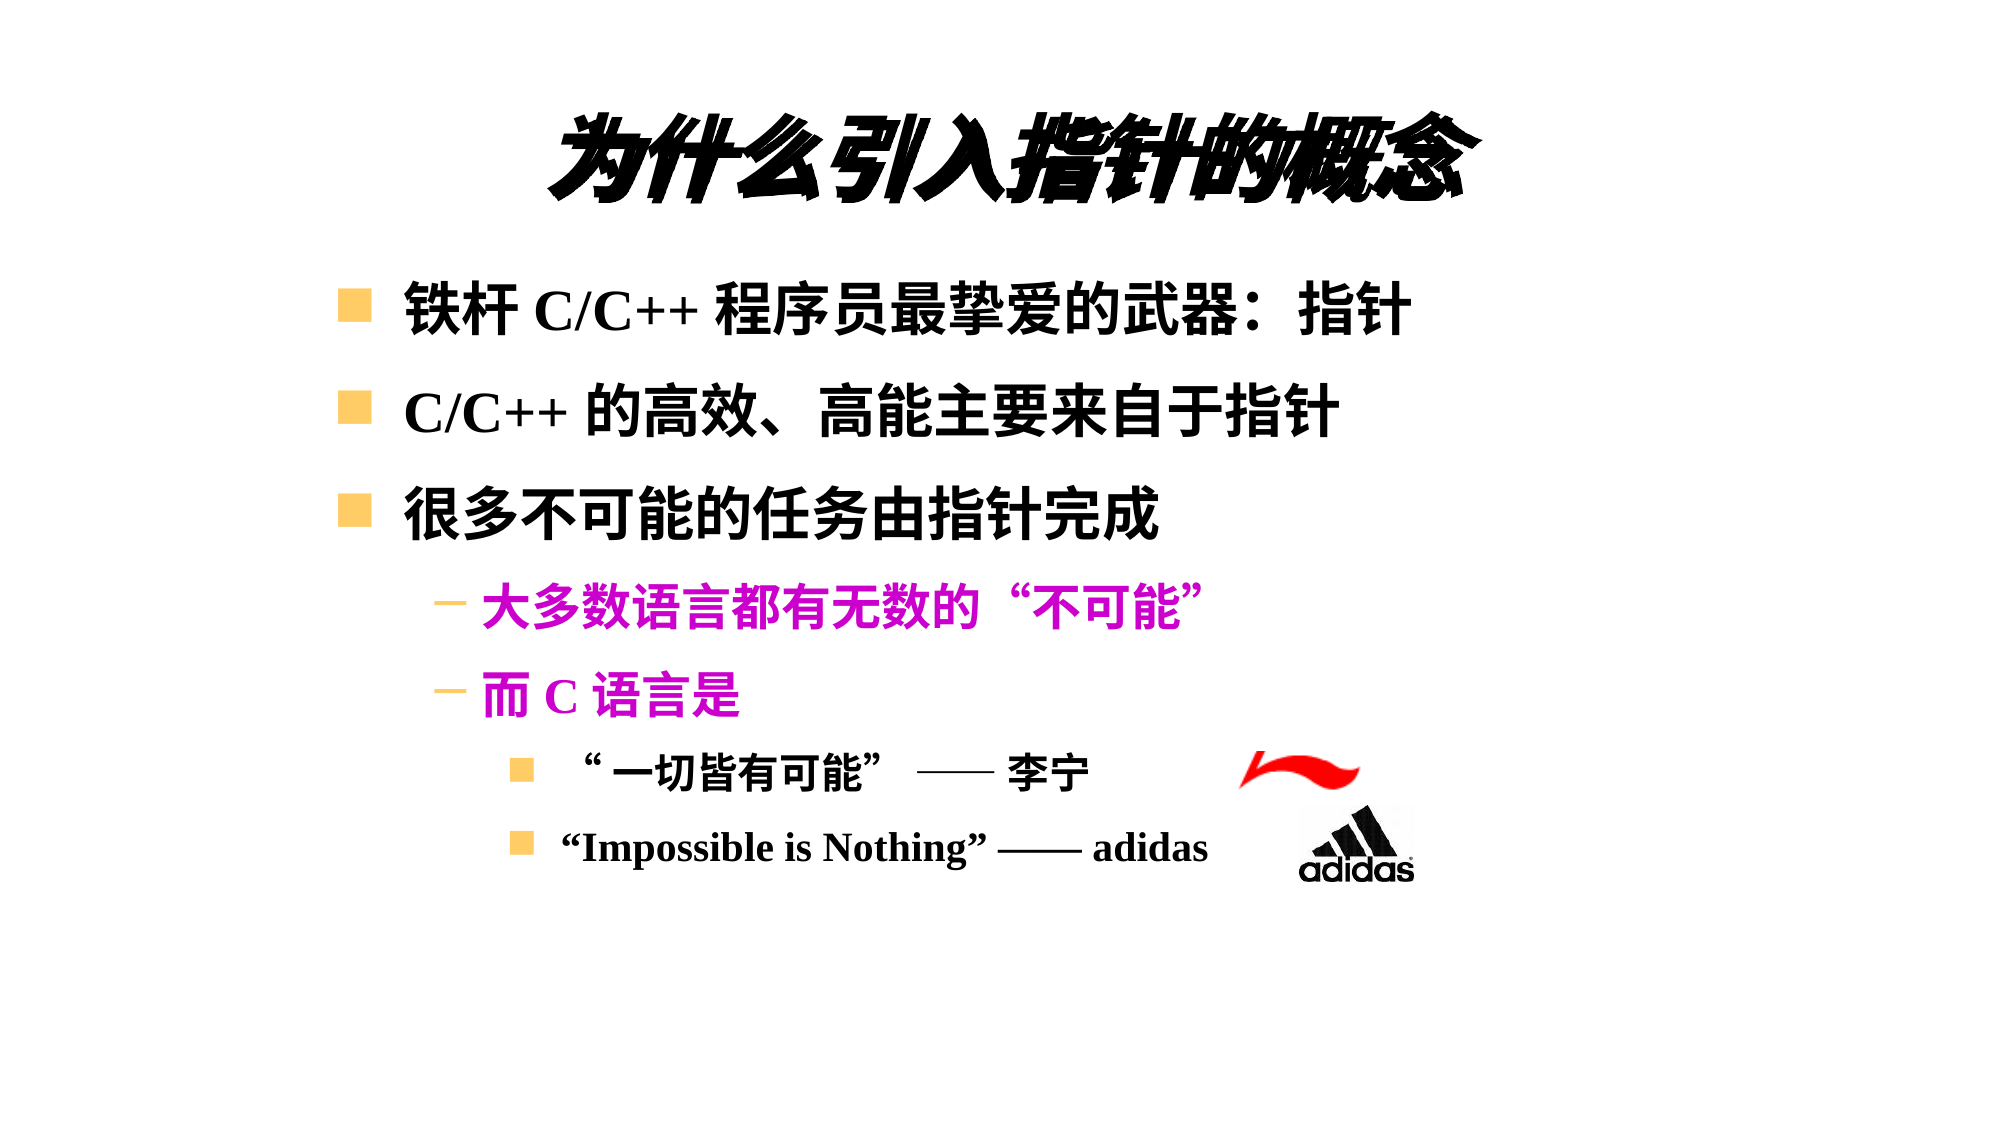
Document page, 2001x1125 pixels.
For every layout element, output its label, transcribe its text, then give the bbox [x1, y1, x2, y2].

list 铁杆C/C++程序员最挚爱的武器：指针 C/C++的高效、高能主要来自于指针 很多不可能的任务由指针完成 大多数语言都有无数的“不可能” 而C语言是 “一切皆有可能” —— 李宁 “Impossible is Nothing” —— adidas [326, 243, 1662, 1059]
picture [1299, 805, 1414, 882]
title 为什么引入指针的概念 [148, 93, 1855, 232]
picture [1235, 751, 1367, 793]
